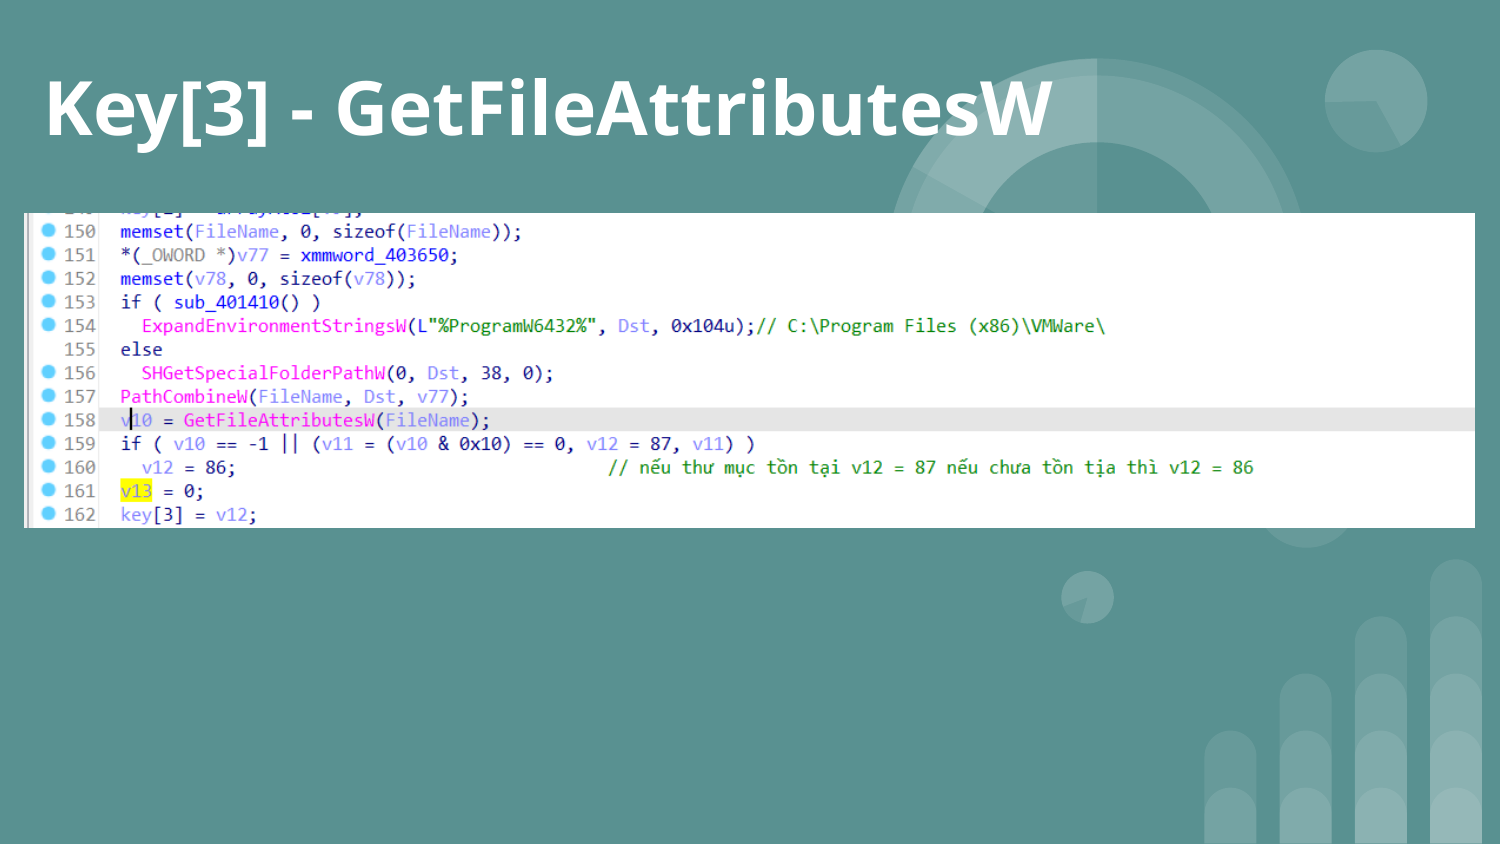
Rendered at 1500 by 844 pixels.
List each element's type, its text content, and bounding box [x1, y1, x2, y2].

picture [24, 213, 1476, 528]
title Key[3] - GetFileAttributesW [28, 24, 1272, 189]
